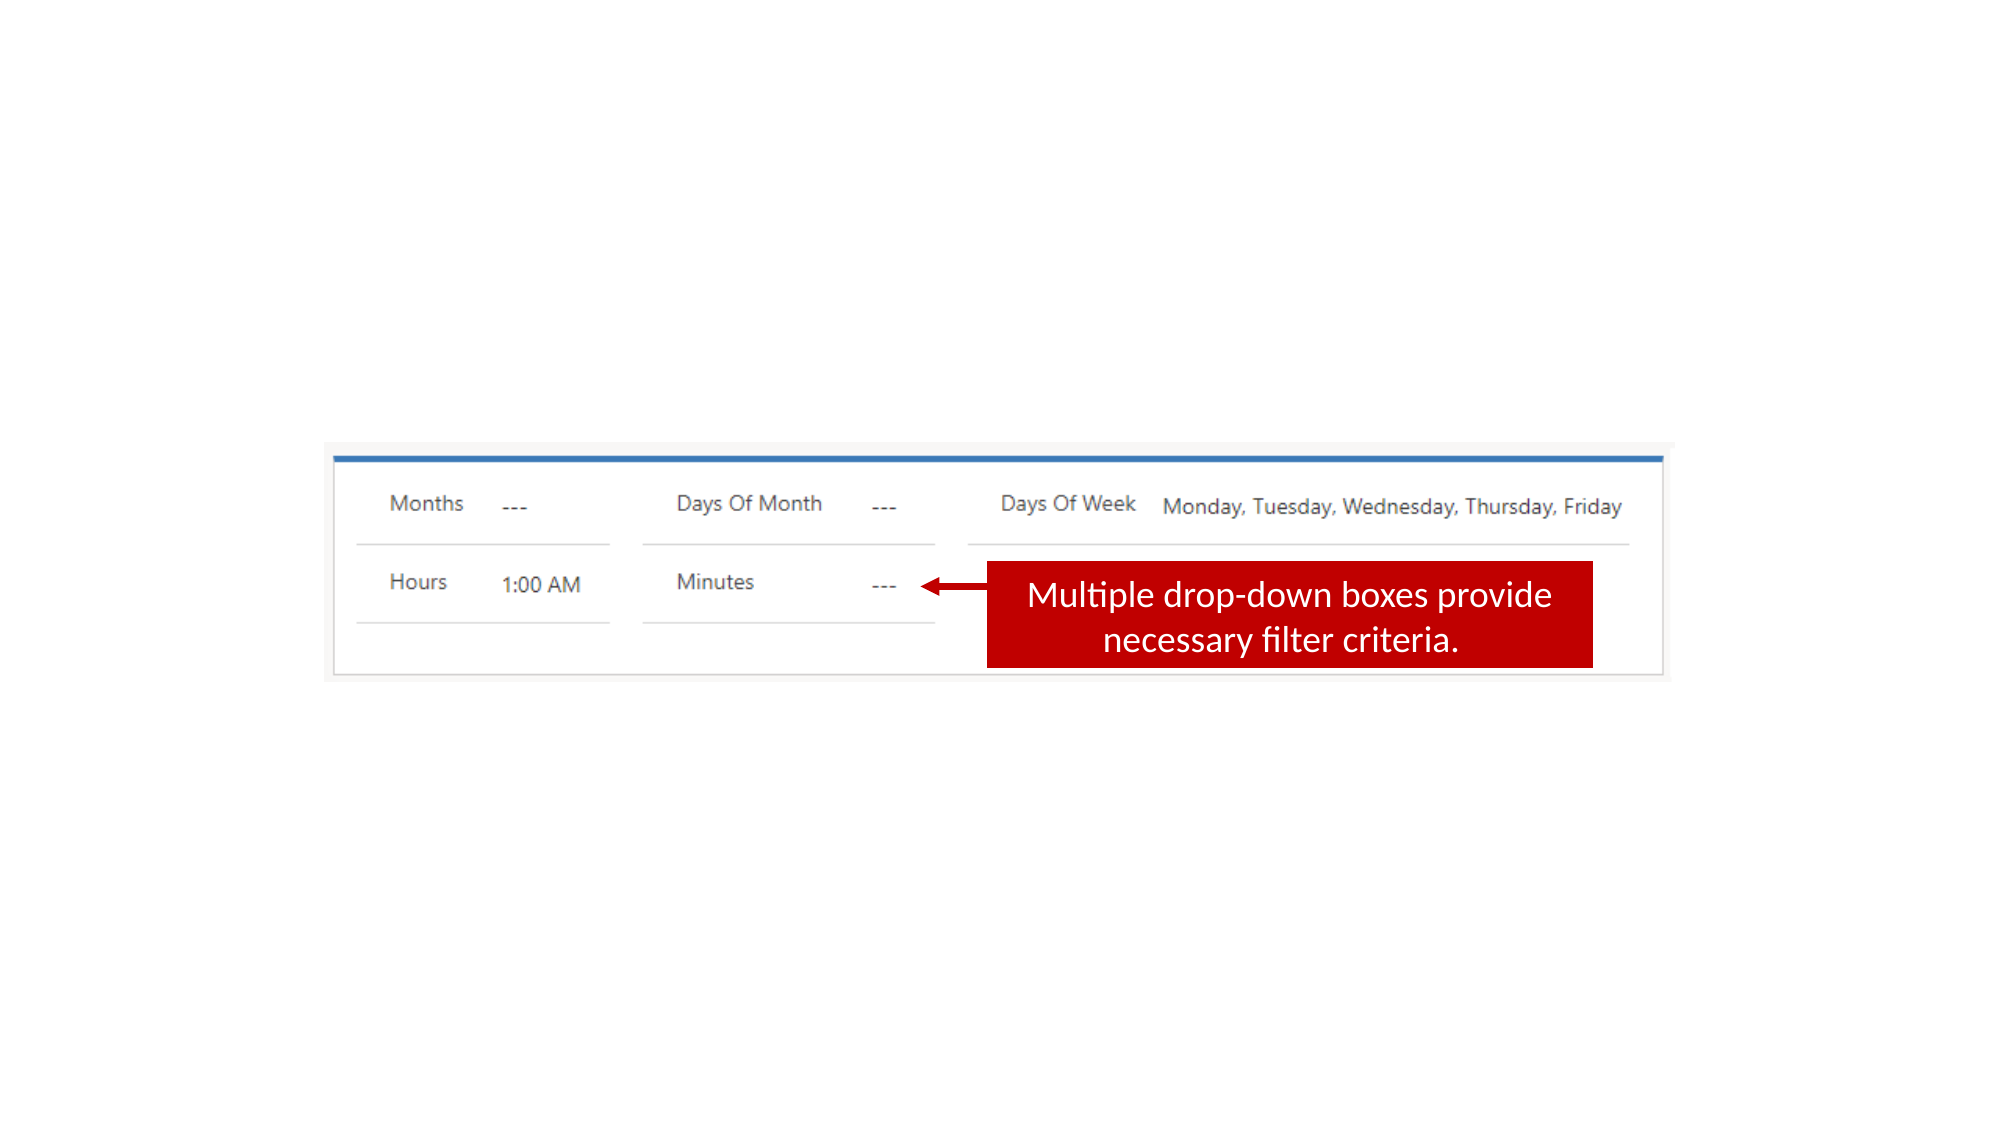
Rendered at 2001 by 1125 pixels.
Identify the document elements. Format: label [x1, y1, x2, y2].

picture [324, 442, 1675, 682]
